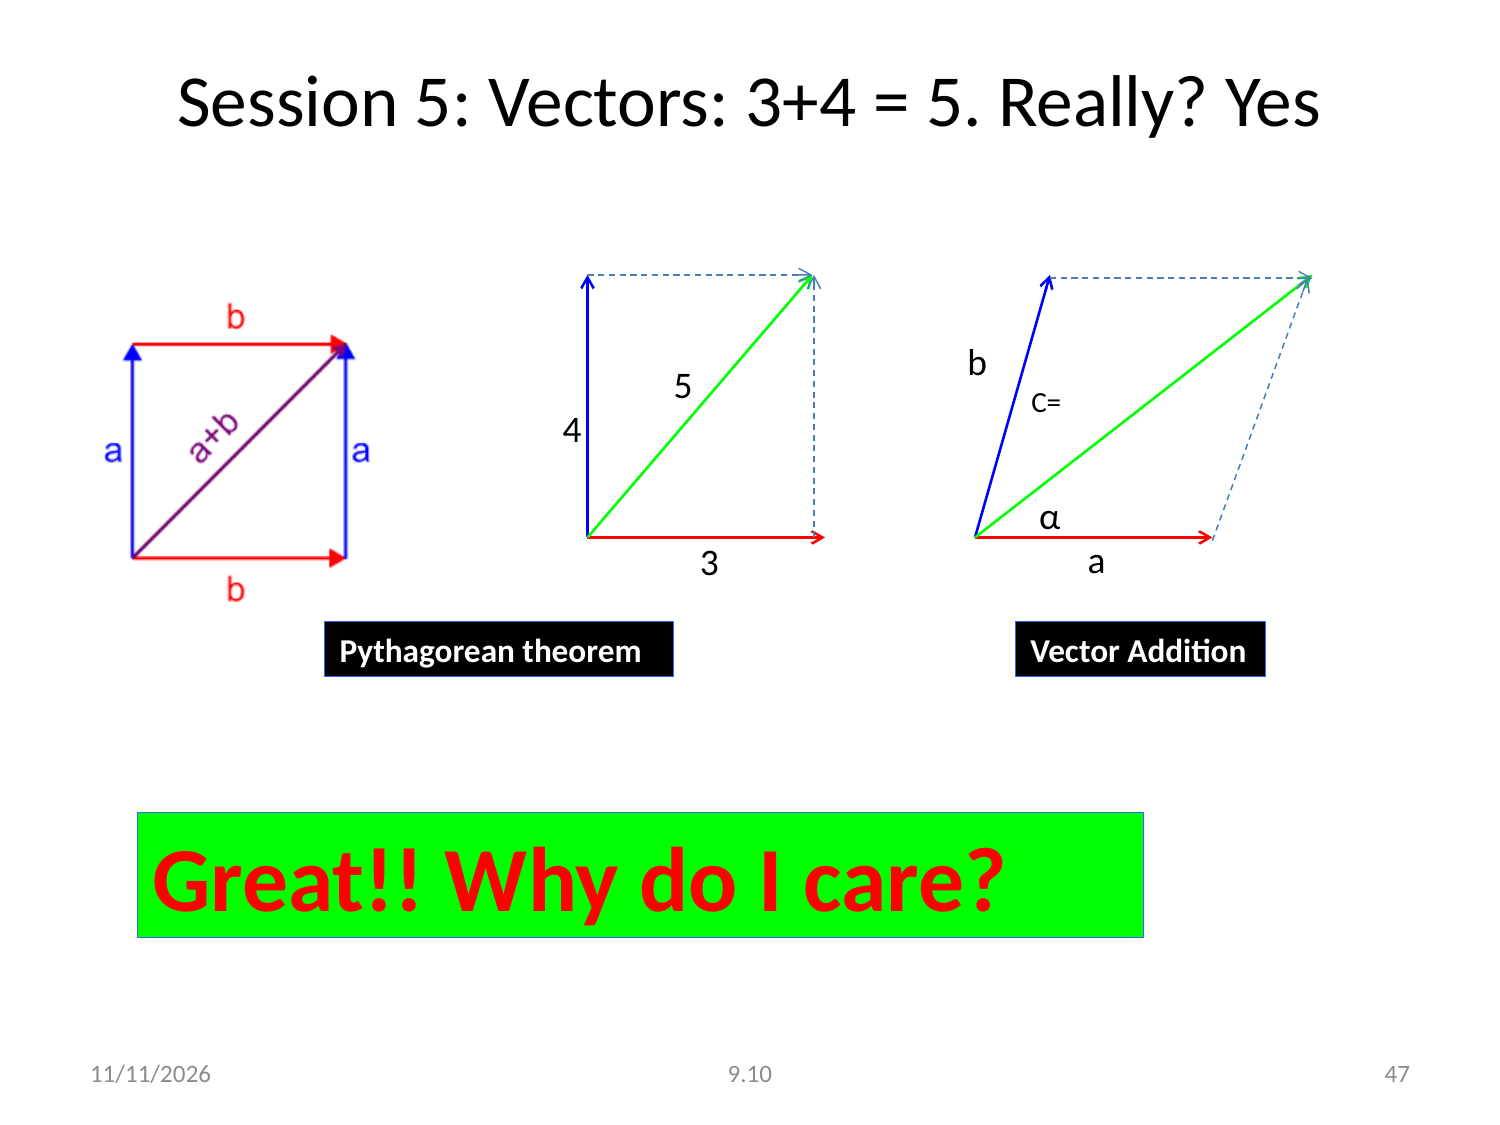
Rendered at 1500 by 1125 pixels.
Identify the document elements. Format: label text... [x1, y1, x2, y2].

slide_number 47 [1074, 1042, 1425, 1103]
title Session 5: Vectors: 3+4 = 5. Really? Yes [75, 45, 1425, 150]
text_box Great!! Why do I care? [137, 812, 1144, 938]
text_box Pythagorean theorem [324, 621, 674, 677]
text_box 4 [562, 405, 581, 451]
picture [62, 274, 415, 627]
text_box 3 [699, 548, 750, 583]
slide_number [75, 1042, 425, 1103]
footer 9.10 [512, 1042, 988, 1103]
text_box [587, 282, 809, 538]
text_box Vector Addition [1015, 621, 1266, 677]
text_box a [1087, 548, 1138, 582]
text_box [1212, 277, 1308, 541]
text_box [974, 274, 1313, 538]
